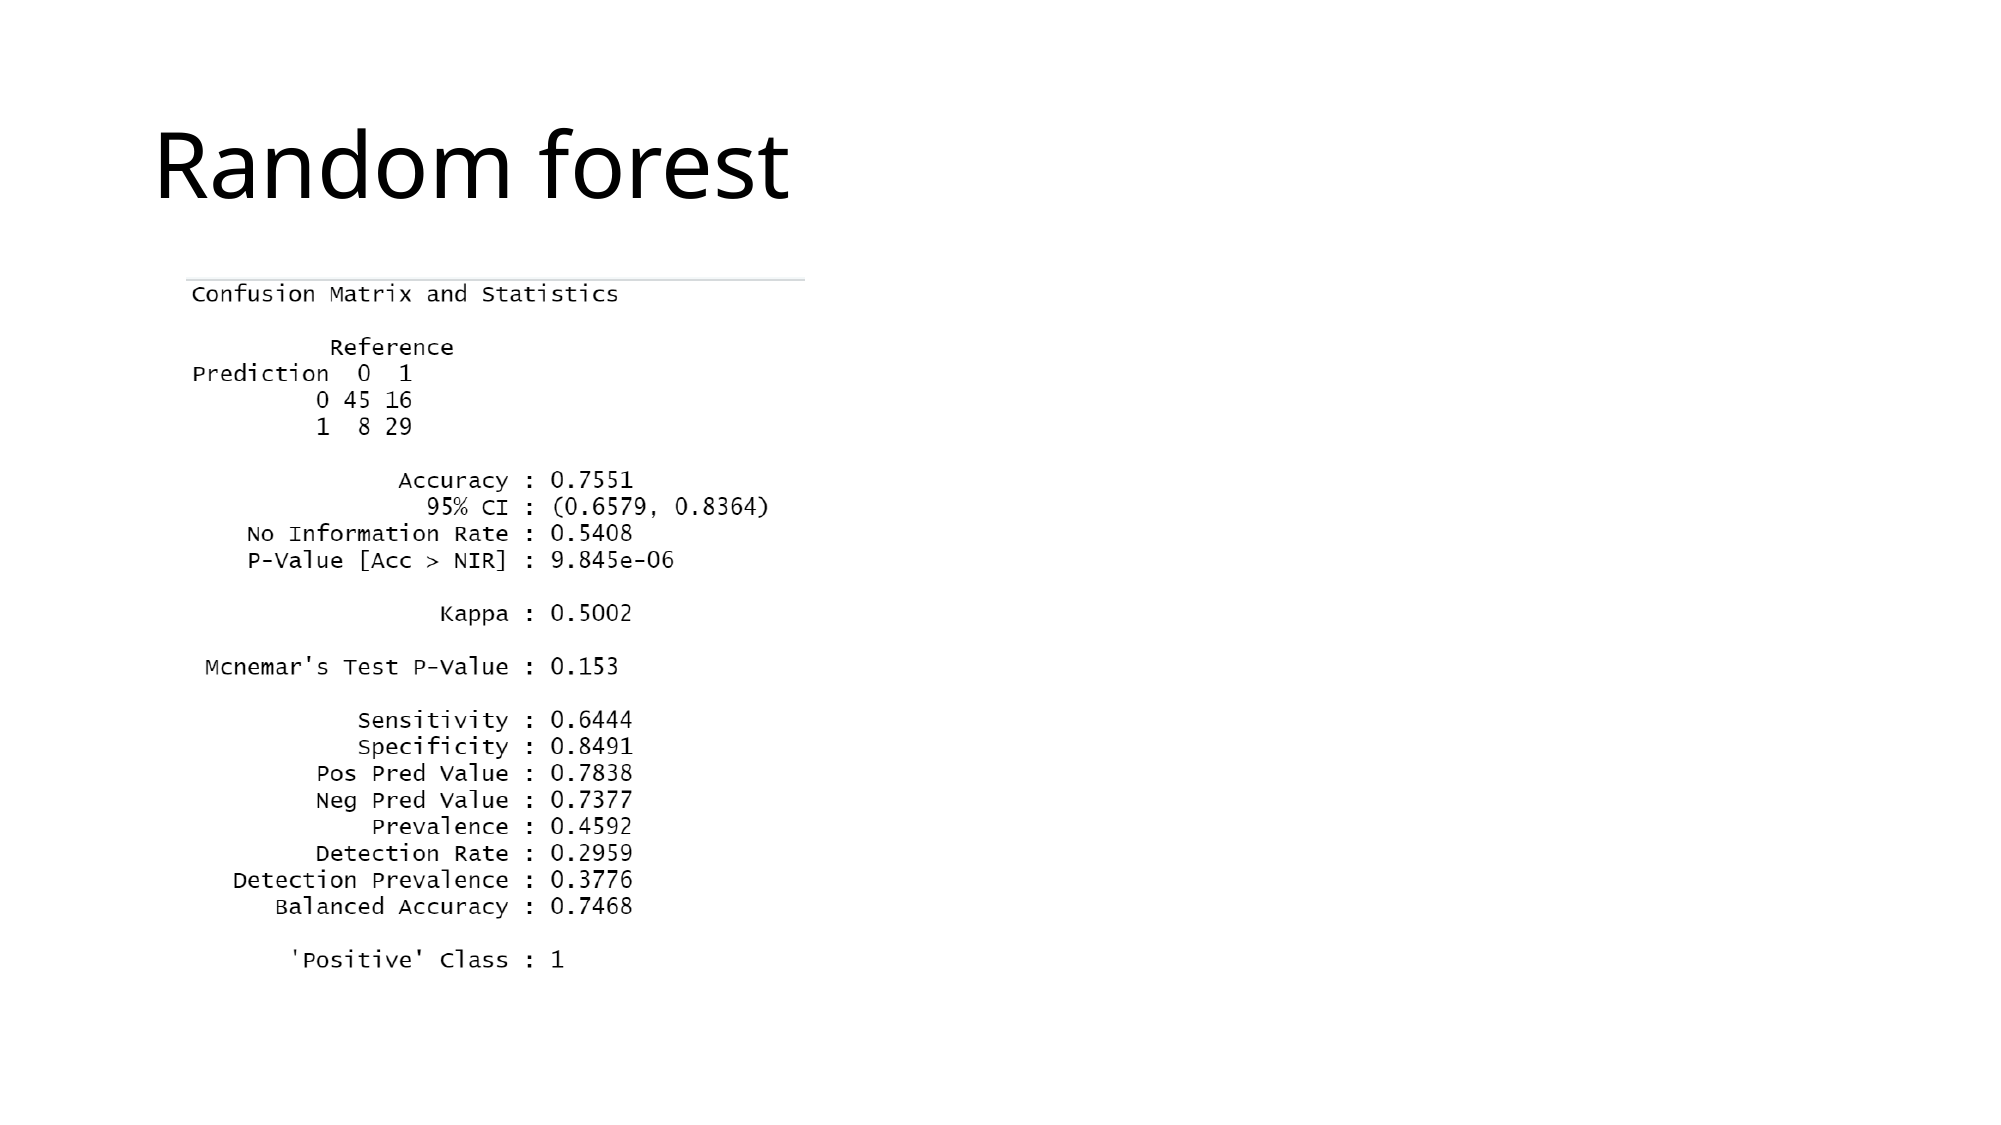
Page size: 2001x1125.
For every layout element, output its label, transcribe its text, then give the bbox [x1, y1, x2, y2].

title Random forest [137, 59, 1863, 278]
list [185, 277, 805, 992]
